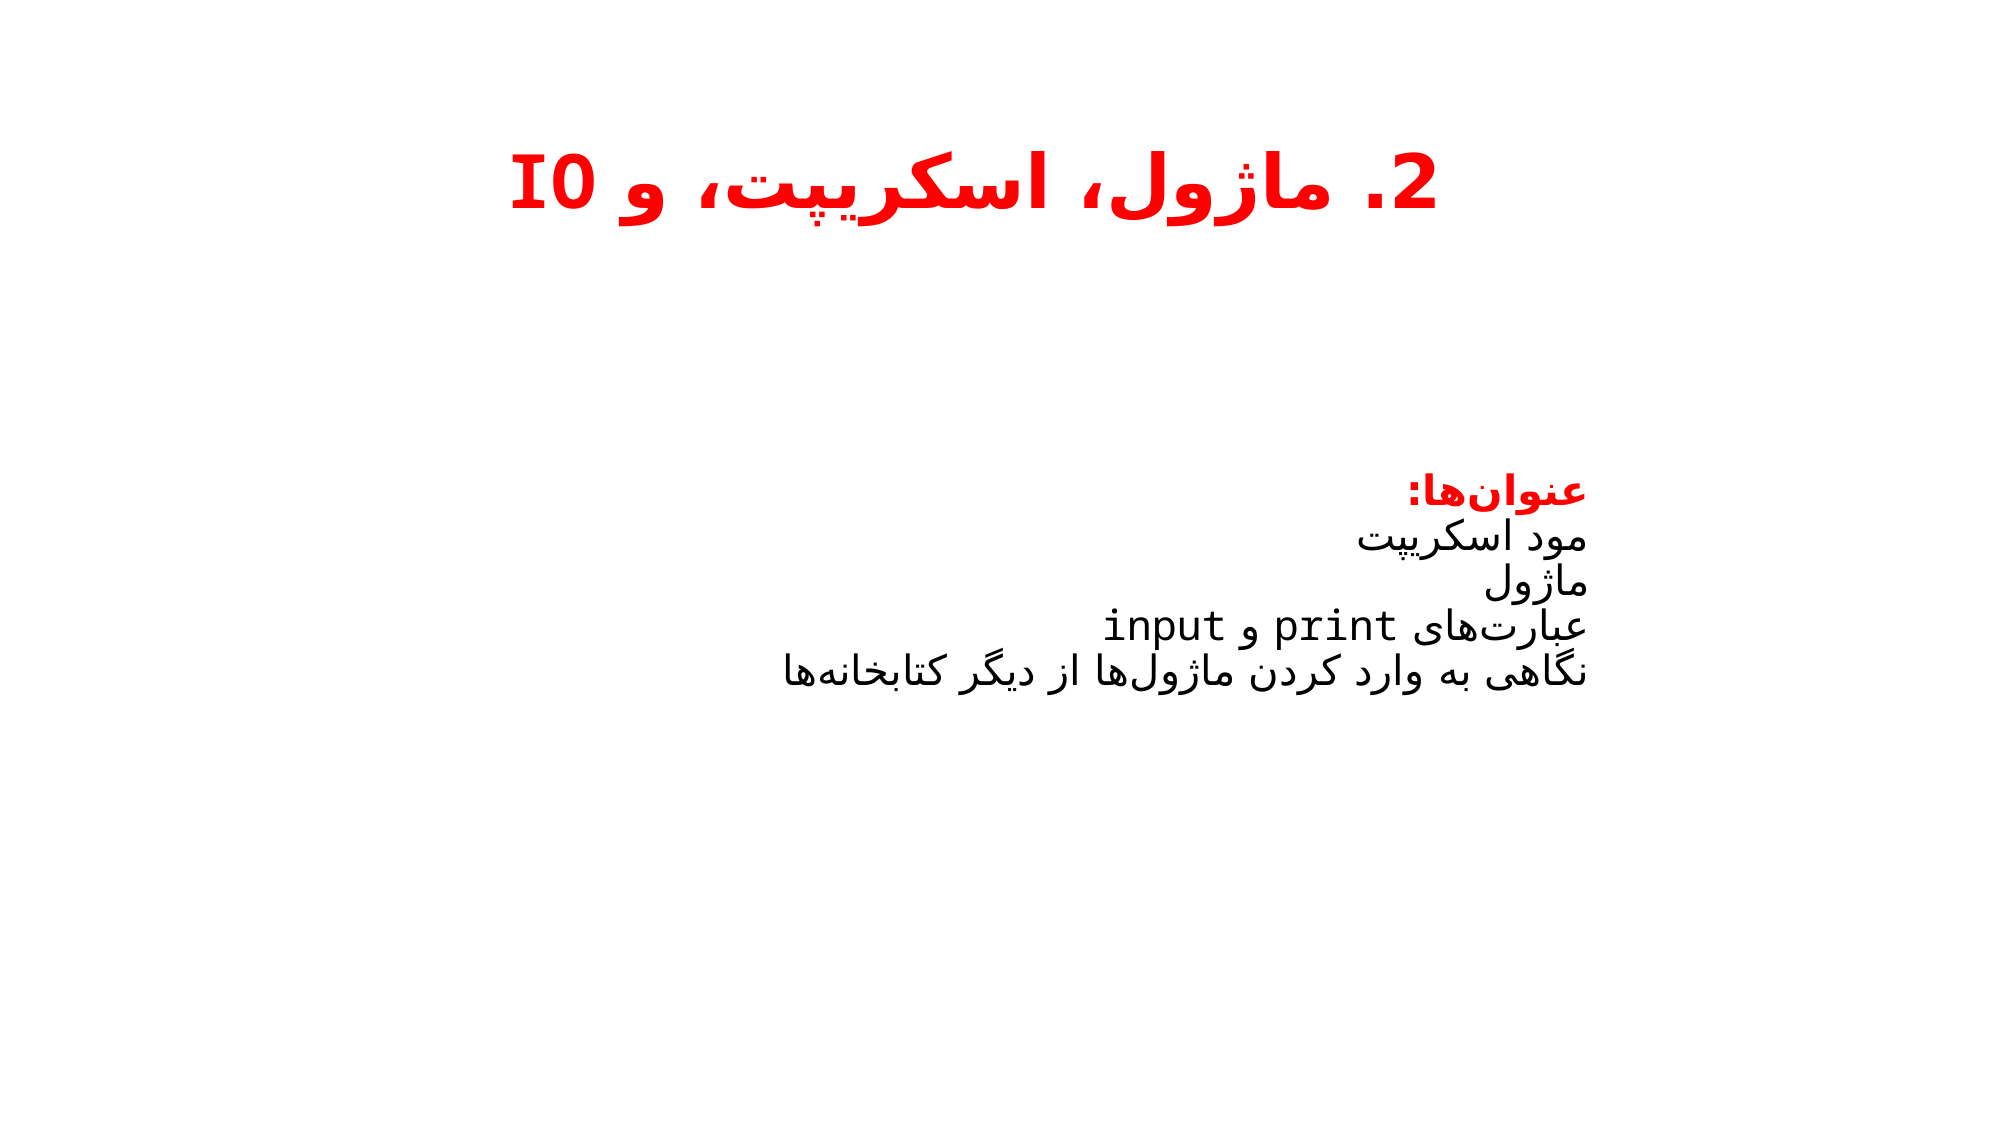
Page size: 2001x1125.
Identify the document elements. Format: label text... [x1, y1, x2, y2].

text_box عنوان‌ها: مود اسکریپت ماژول عبارت‌های print و input نگاهی به وارد کردن ماژول‌ها از دیگر کتابخانه‌ها [180, 425, 1605, 702]
title 2. ماژول‌، اسکریپت، و IO [344, 120, 1605, 233]
